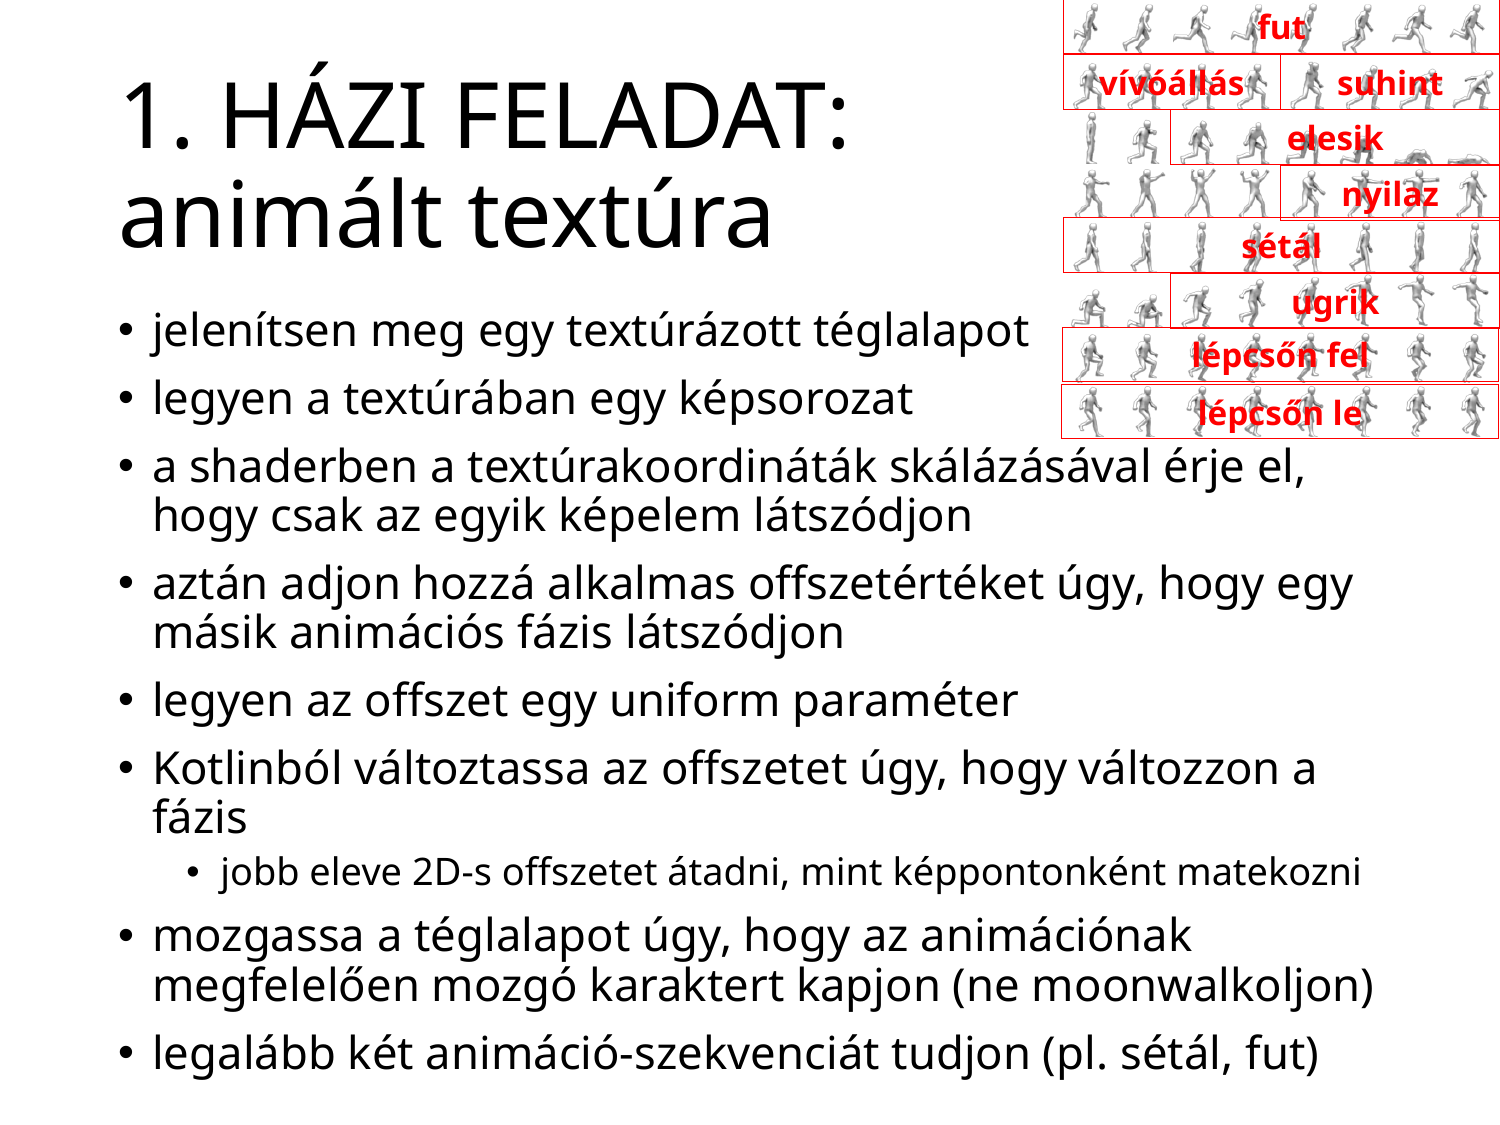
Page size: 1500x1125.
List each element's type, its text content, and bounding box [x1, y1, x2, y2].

title 1. HÁZI FELADAT: animált textúra [103, 59, 1063, 278]
list jelenítsen meg egy textúrázott téglalapot legyen a textúrában egy képsorozat a shaderben a textúrakoordináták skálázásával érje el, hogy csak az egyik képelem látszódjon aztán adjon hozzá alkalmas offszetértéket úgy, hogy egy másik animációs fázis látszódjon legyen az offszet egy uniform paraméter Kotlinból változtassa az offszetet úgy, hogy változzon a fázis jobb eleve 2D-s offszetet átadni, mint képpontonként matekozni mozgassa a téglalapot úgy, hogy az animációnak megfelelően mozgó karaktert kapjon (ne moonwalkoljon) legalább két animáció-szekvenciát tudjon (pl. sétál, fut) [103, 299, 1397, 1114]
picture [1063, 0, 1500, 437]
